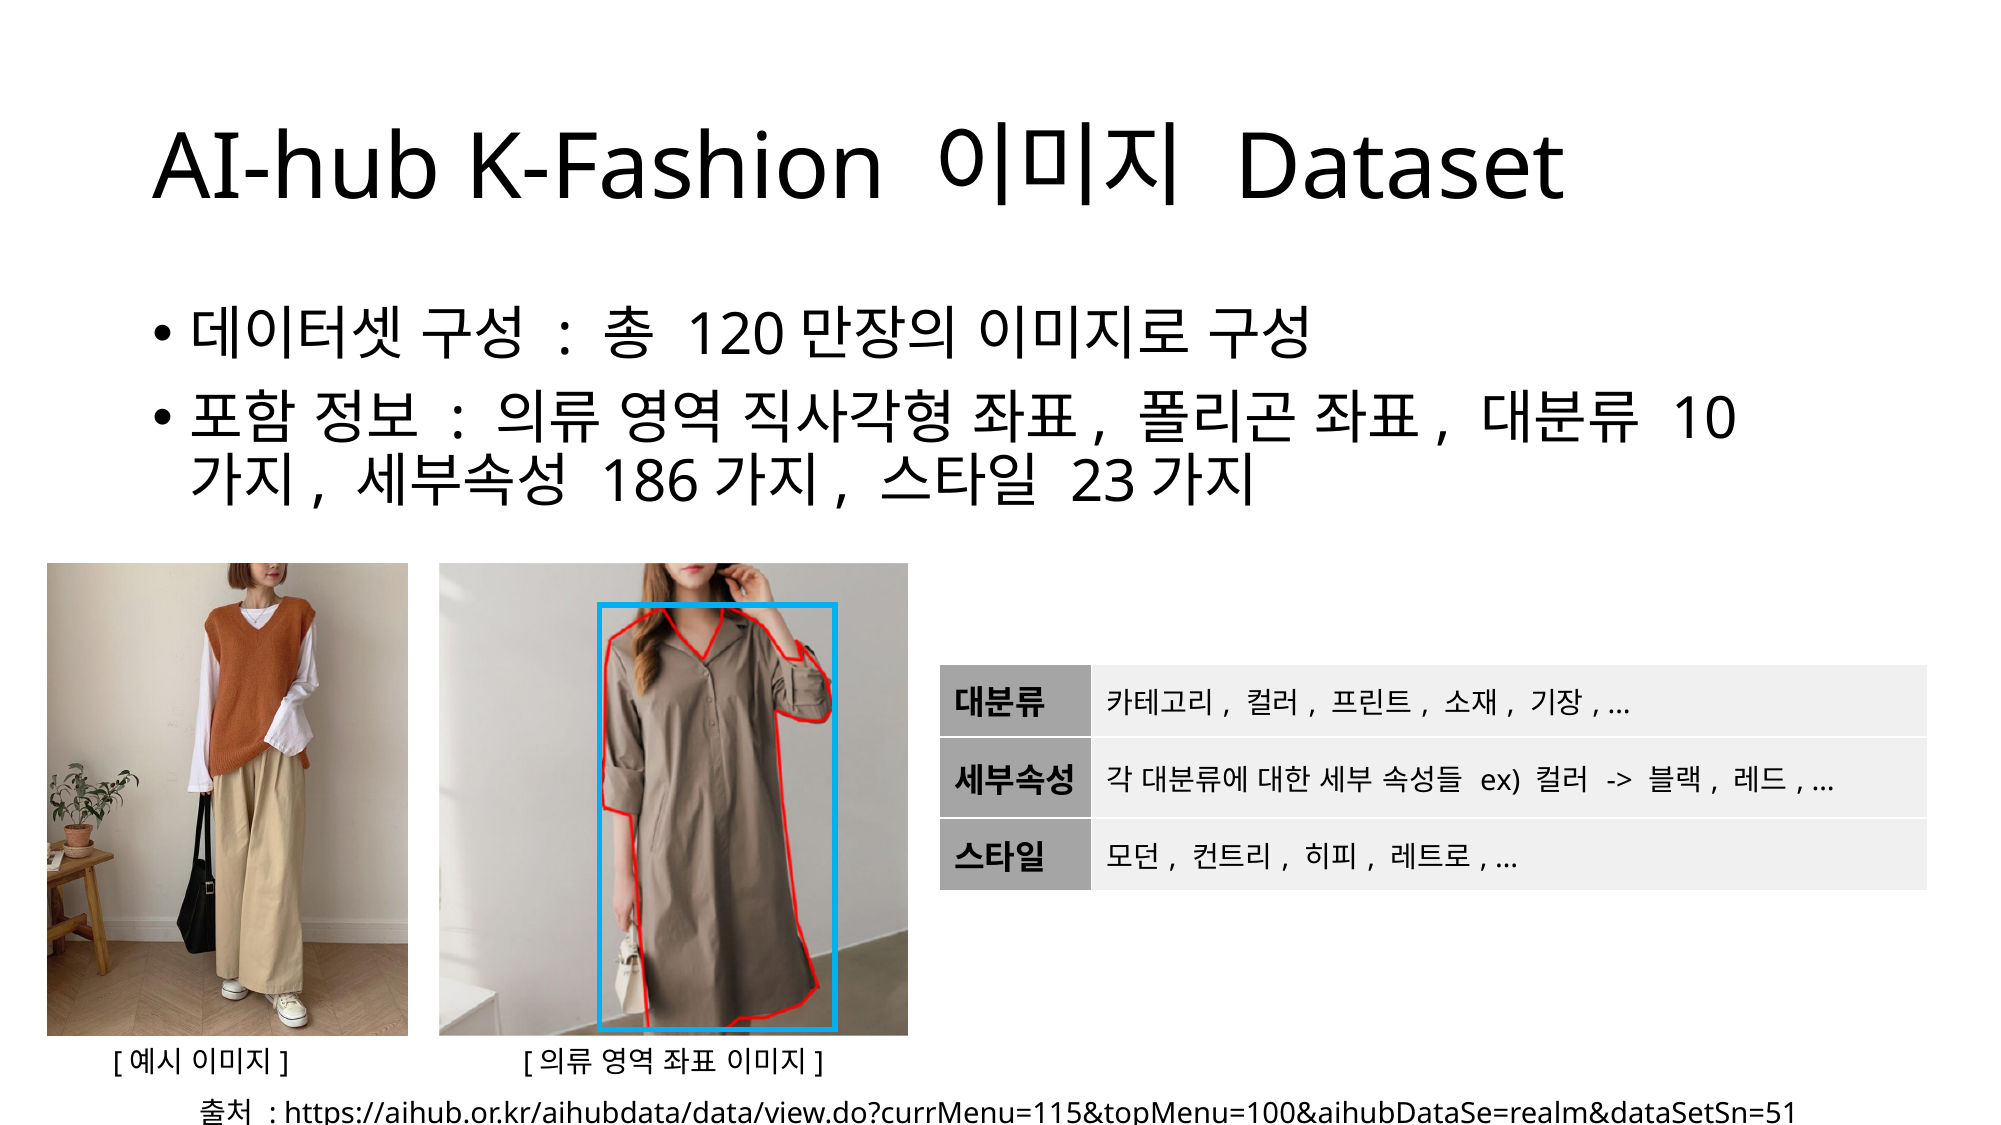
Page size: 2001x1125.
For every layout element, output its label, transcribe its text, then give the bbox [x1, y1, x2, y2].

table_cell 스타일 [940, 819, 1091, 890]
table_cell 세부속성 [940, 738, 1091, 817]
text_box 출처 : https://aihub.or.kr/aihubdata/data/view.do?currMenu=115&topMenu=100&aihubDataSe=realm&dataSetSn=51 [172, 1096, 1828, 1125]
picture [439, 563, 908, 1036]
table_cell 각 대분류에 대한 세부 속성들 ex) 컬러 -> 블랙, 레드, … [1092, 738, 1927, 817]
list 데이터셋 구성 : 총 120만장의 이미지로 구성 포함 정보 : 의류 영역 직사각형 좌표, 폴리곤 좌표, 대분류 10가지, 세부속성 186가지, 스타일 23가지 [137, 296, 1863, 1011]
picture [47, 563, 408, 1036]
table_cell 모던, 컨트리, 히피, 레트로, … [1092, 819, 1927, 890]
table_header 대분류 [940, 665, 1091, 736]
text_box [의류 영역 좌표 이미지] [500, 1036, 846, 1087]
title AI-hub K-Fashion 이미지 Dataset [137, 59, 1863, 278]
table_header 카테고리, 컬러, 프린트, 소재, 기장, … [1092, 665, 1927, 736]
text_box [예시 이미지] [90, 1036, 312, 1087]
